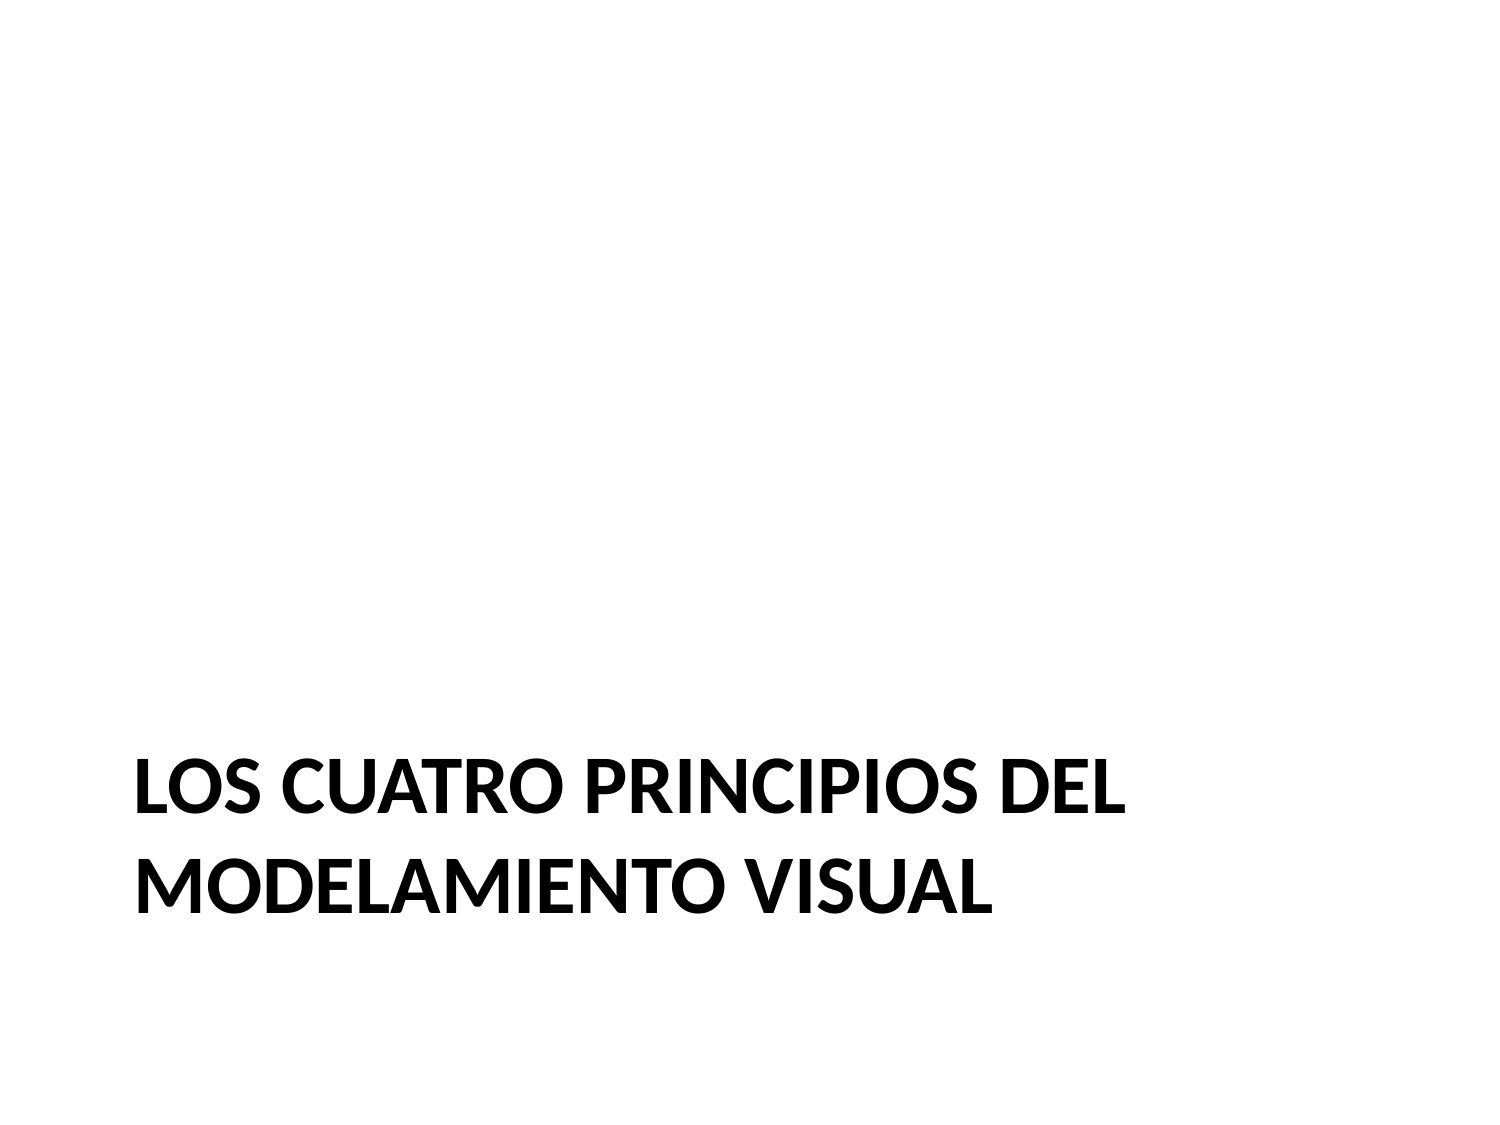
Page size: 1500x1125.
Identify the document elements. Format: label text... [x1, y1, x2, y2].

title Los cuatro principios del modelamiento visual [118, 722, 1394, 947]
